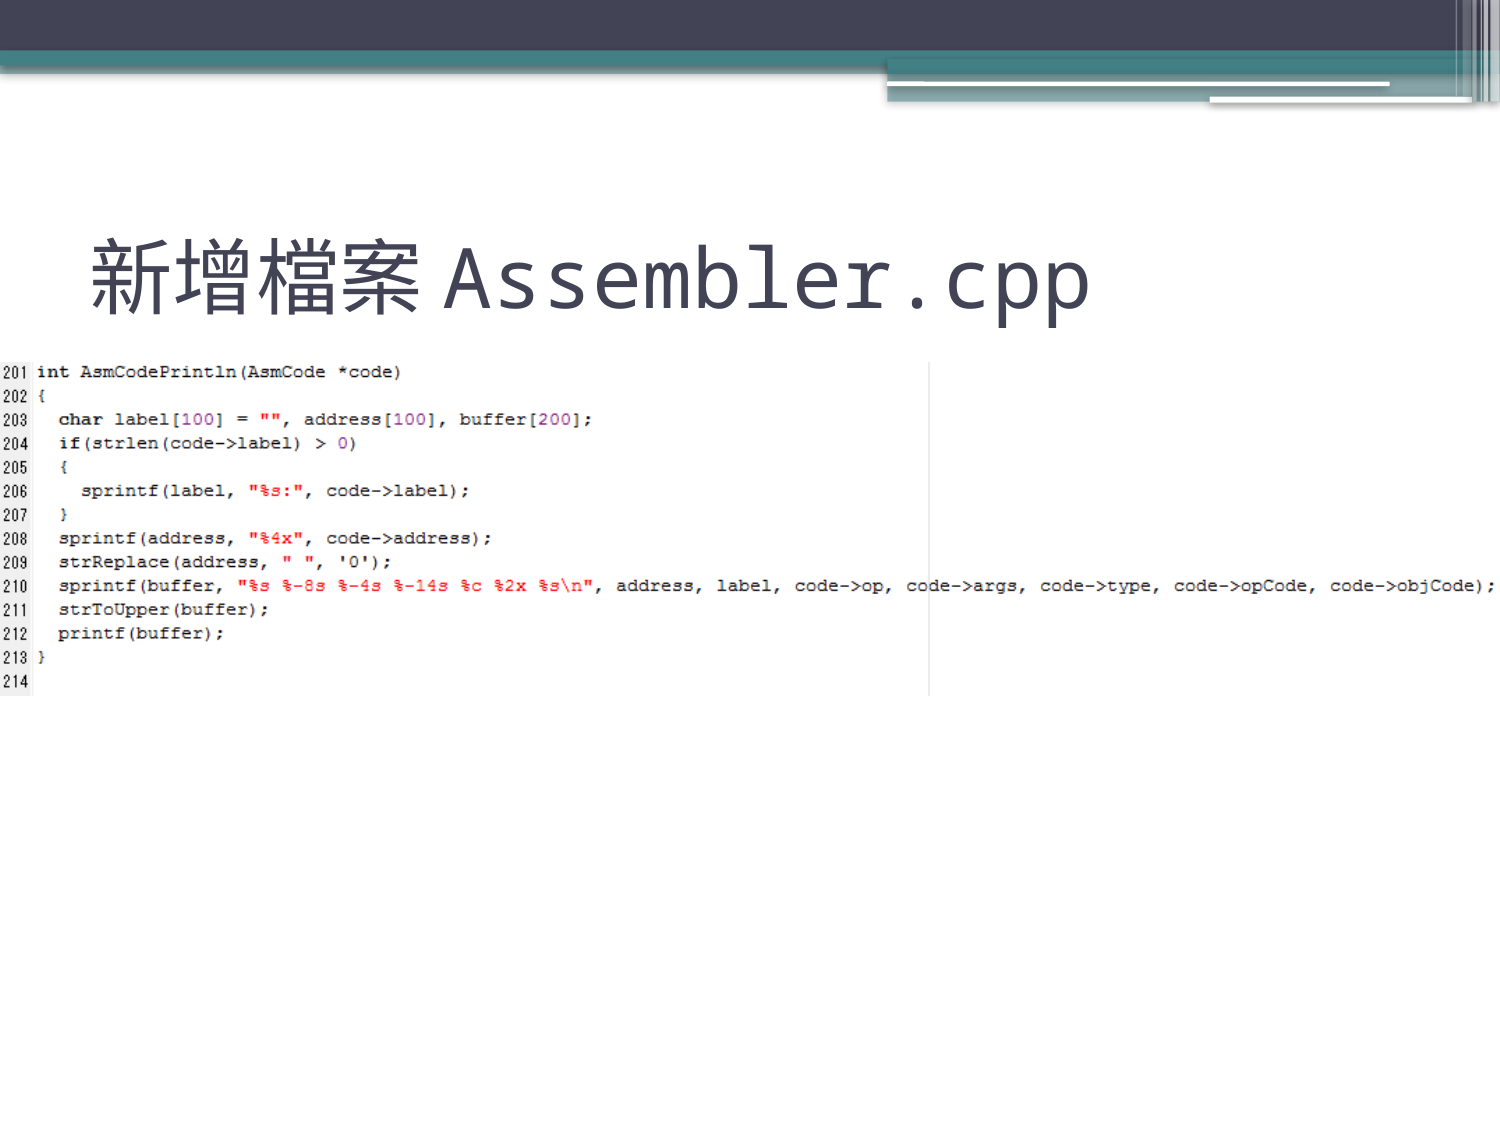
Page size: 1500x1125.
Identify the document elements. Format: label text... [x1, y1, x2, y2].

picture [0, 361, 1500, 696]
title 新增檔案Assembler.cpp [75, 187, 1425, 359]
